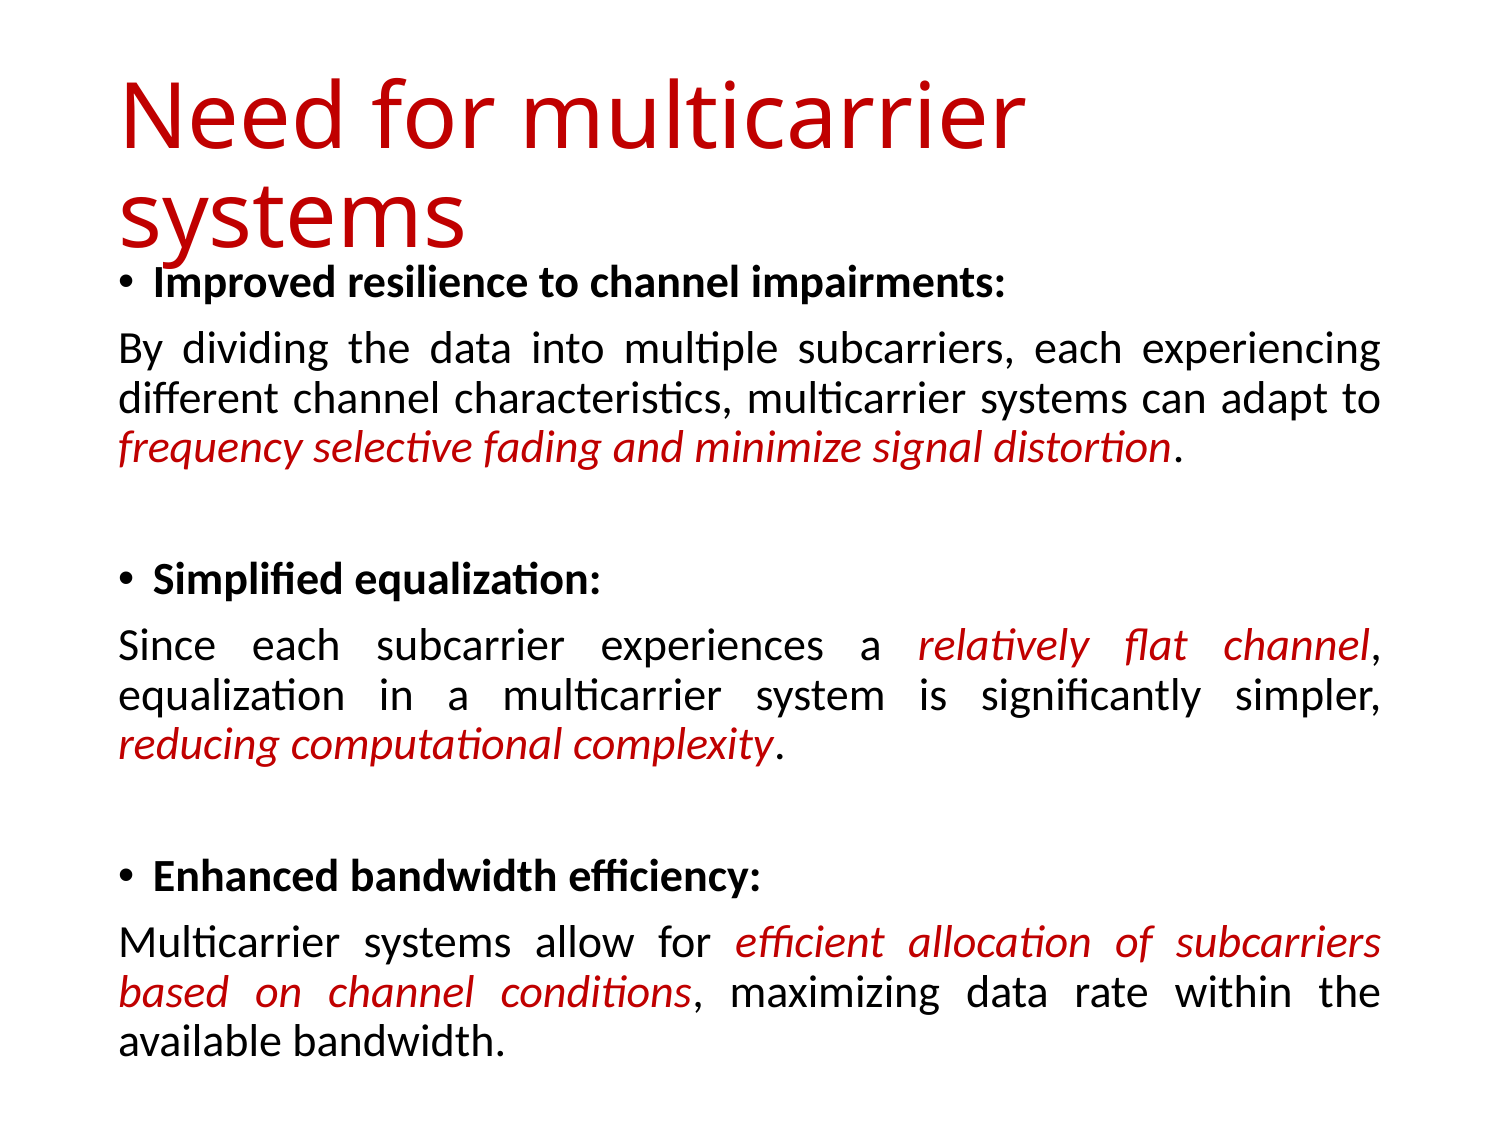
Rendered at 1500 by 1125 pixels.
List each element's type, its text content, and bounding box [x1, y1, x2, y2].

list Improved resilience to channel impairments: By dividing the data into multiple subcarriers, each experiencing different channel characteristics, multicarrier systems can adapt to frequency selective fading and minimize signal distortion. Simplified equalization: Since each subcarrier experiences a relatively flat channel, equalization in a multicarrier system is significantly simpler, reducing computational complexity. Enhanced bandwidth efficiency: Multicarrier systems allow for efficient allocation of subcarriers based on channel conditions, maximizing data rate within the available bandwidth. [103, 250, 1397, 1086]
title Need for multicarrier systems [103, 59, 1397, 250]
